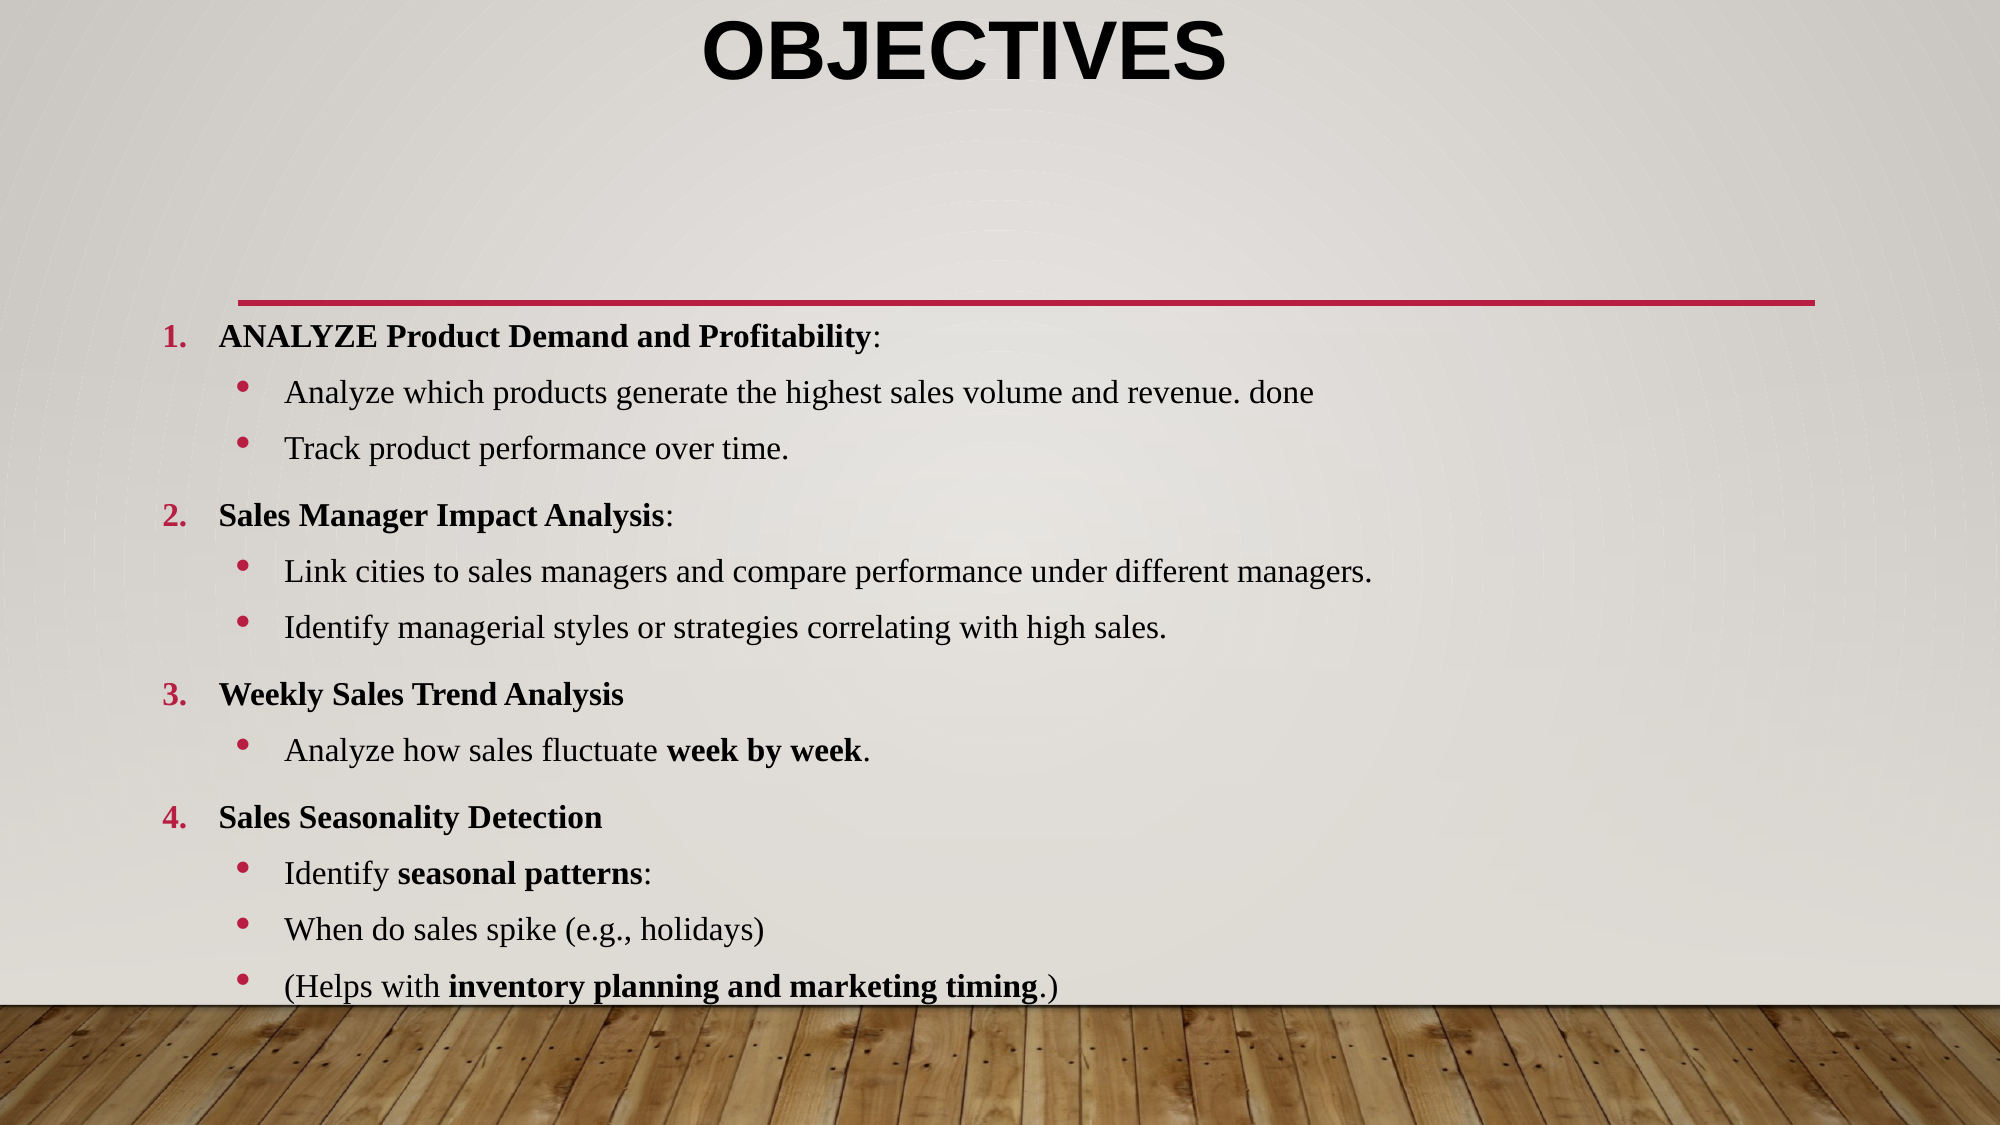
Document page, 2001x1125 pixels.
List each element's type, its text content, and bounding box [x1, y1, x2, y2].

title OBJECTIVES [112, 0, 1818, 139]
picture [0, 1005, 2000, 1125]
list ANALYZE Product Demand and Profitability: Analyze which products generate the highest sales volume and revenue. done Track product performance over time. Sales Manager Impact Analysis: Link cities to sales managers and compare performance under different managers. Identify managerial styles or strategies correlating with high sales. Weekly Sales Trend Analysis Analyze how sales fluctuate week by week. Sales Seasonality Detection Identify seasonal patterns: When do sales spike (e.g., holidays) (Helps with inventory planning and marketing timing.) [147, 300, 1853, 1077]
